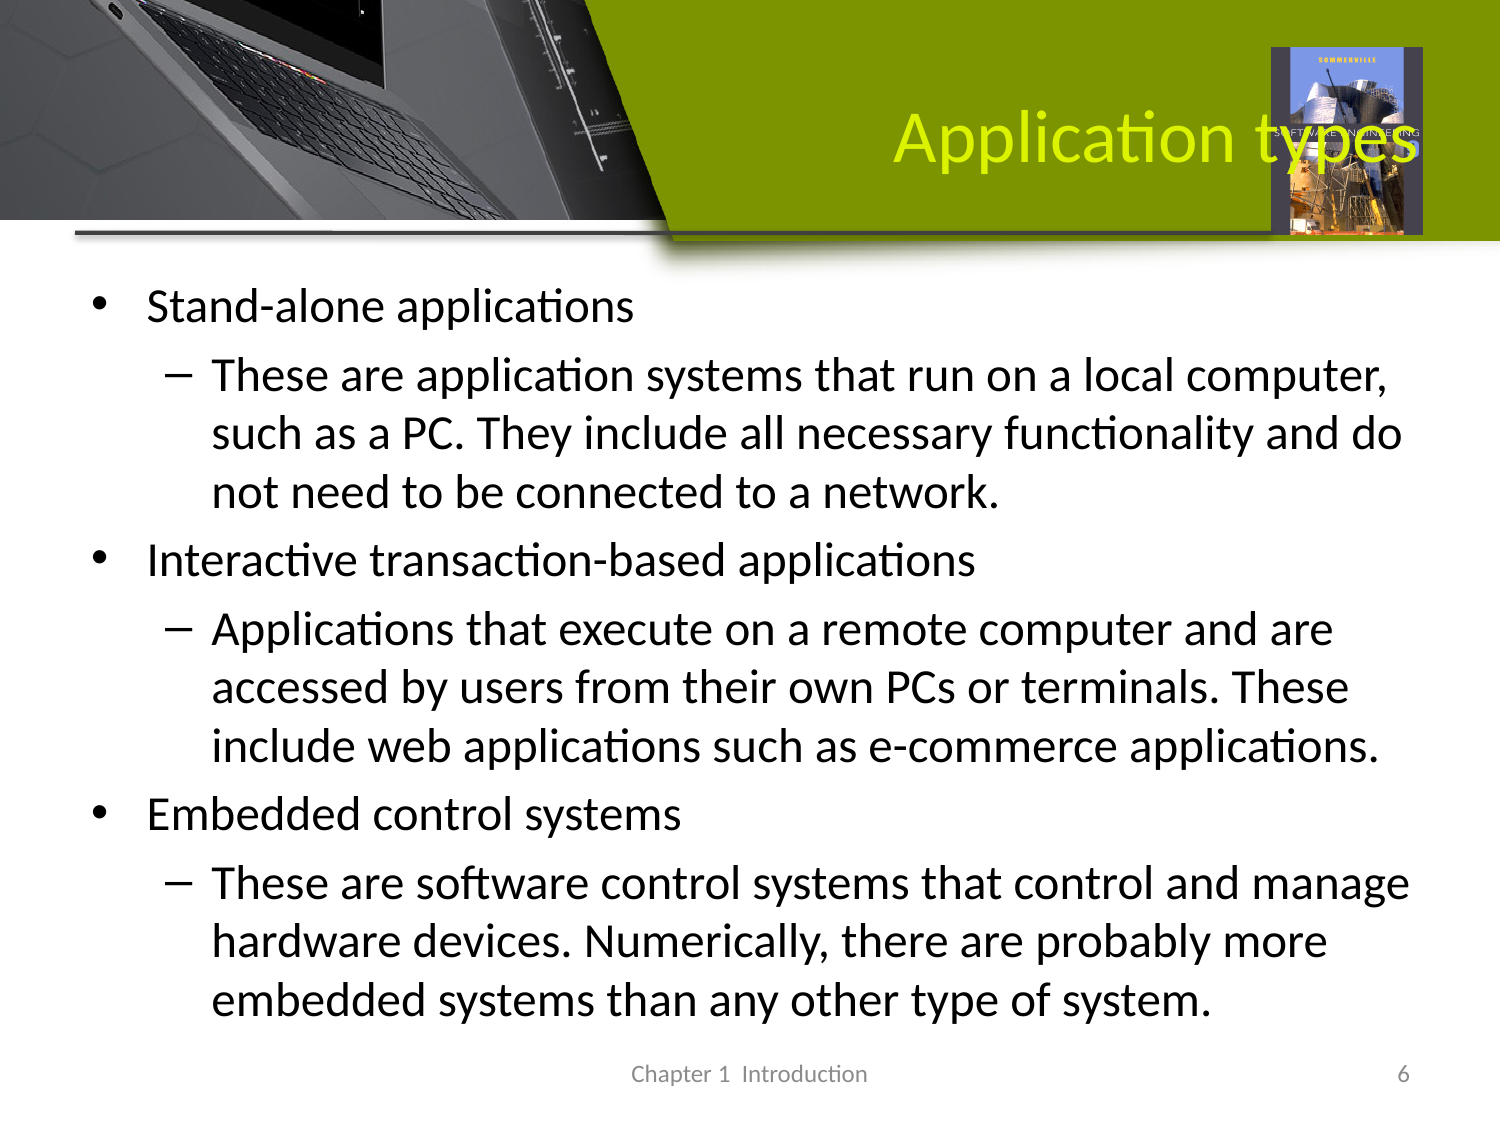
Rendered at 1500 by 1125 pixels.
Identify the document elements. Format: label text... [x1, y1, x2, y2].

slide_number 6 [1074, 1042, 1425, 1103]
list Stand-alone applications These are application systems that run on a local computer, such as a PC. They include all necessary functionality and do not need to be connected to a network. Interactive transaction-based applications Applications that execute on a remote computer and are accessed by users from their own PCs or terminals. These include web applications such as e-commerce applications. Embedded control systems These are software control systems that control and manage hardware devices. Numerically, there are probably more embedded systems than any other type of system. [76, 266, 1429, 1046]
picture [0, 0, 1500, 1125]
title Application types [79, 49, 1435, 217]
footer Chapter 1 Introduction [512, 1042, 988, 1103]
